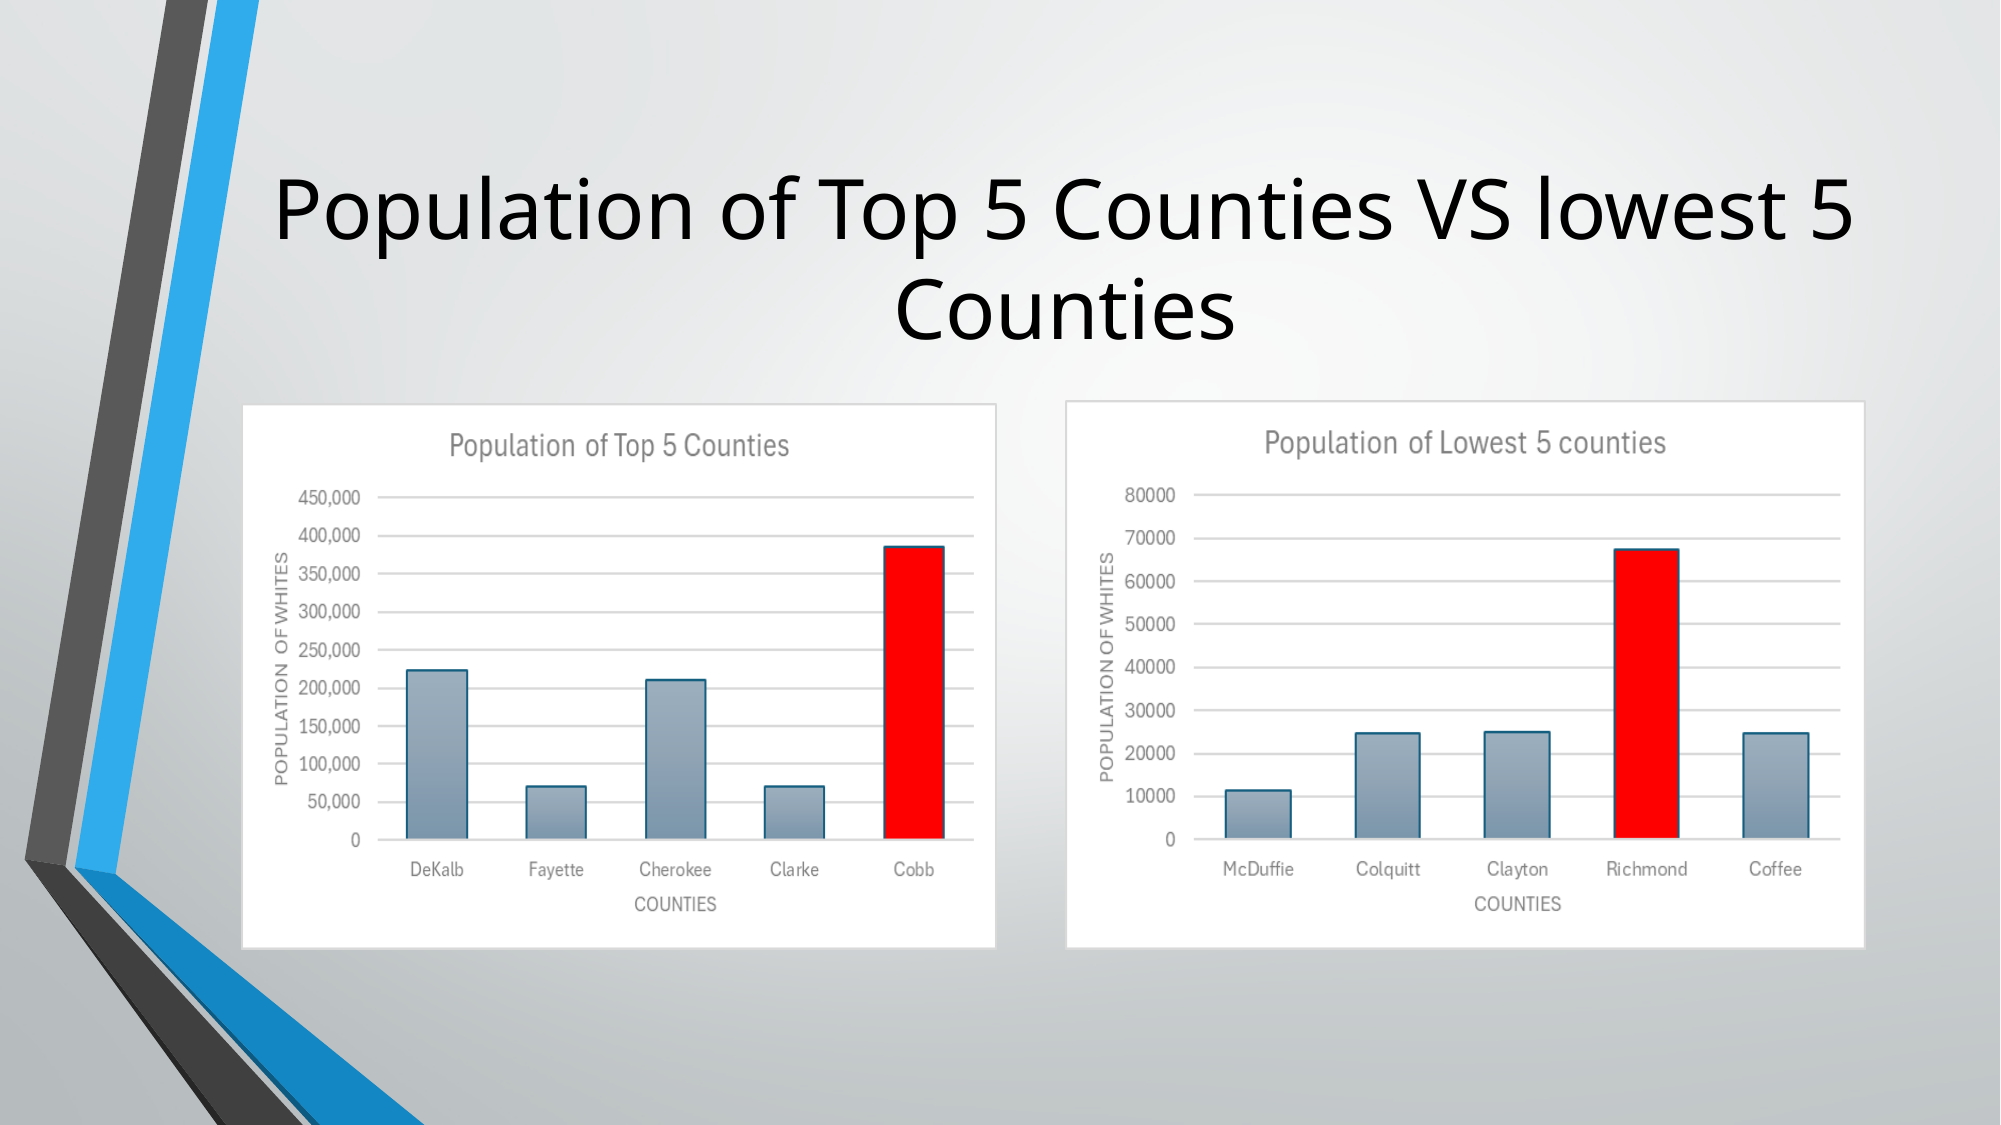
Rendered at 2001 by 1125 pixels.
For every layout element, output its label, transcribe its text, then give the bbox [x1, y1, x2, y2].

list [241, 402, 997, 951]
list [1065, 400, 1866, 951]
title Population of Top 5 Counties VS lowest 5 Counties [243, 112, 1887, 400]
